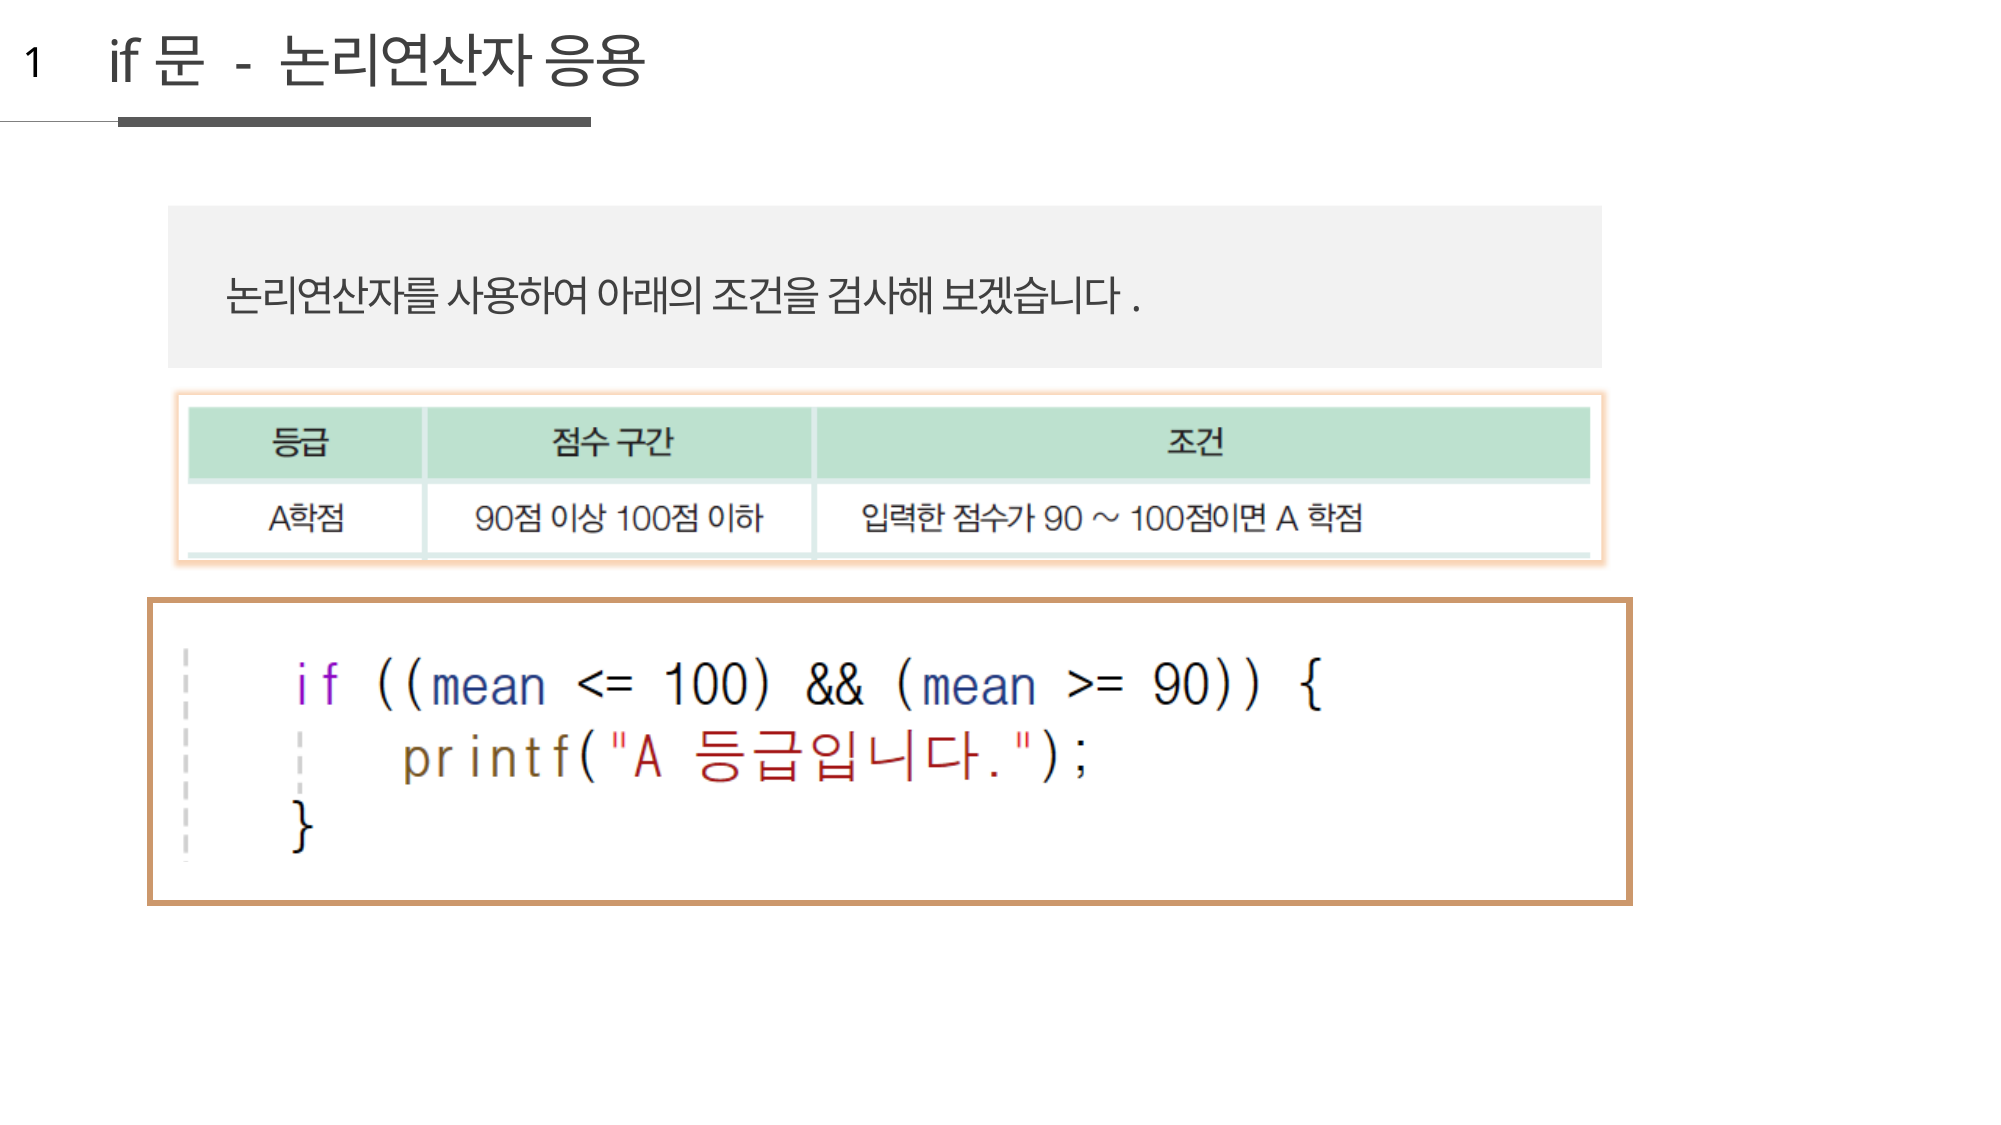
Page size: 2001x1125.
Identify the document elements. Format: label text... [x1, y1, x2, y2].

text_box 논리연산자를 사용하여 아래의 조건을 검사해 보겠습니다. [211, 237, 1602, 327]
picture [168, 647, 1509, 862]
text_box if문 - 논리연산자 응용 [92, 16, 663, 102]
picture [178, 394, 1602, 560]
text_box [149, 599, 1631, 904]
text_box [167, 205, 1603, 369]
text_box 1 [7, 28, 62, 94]
